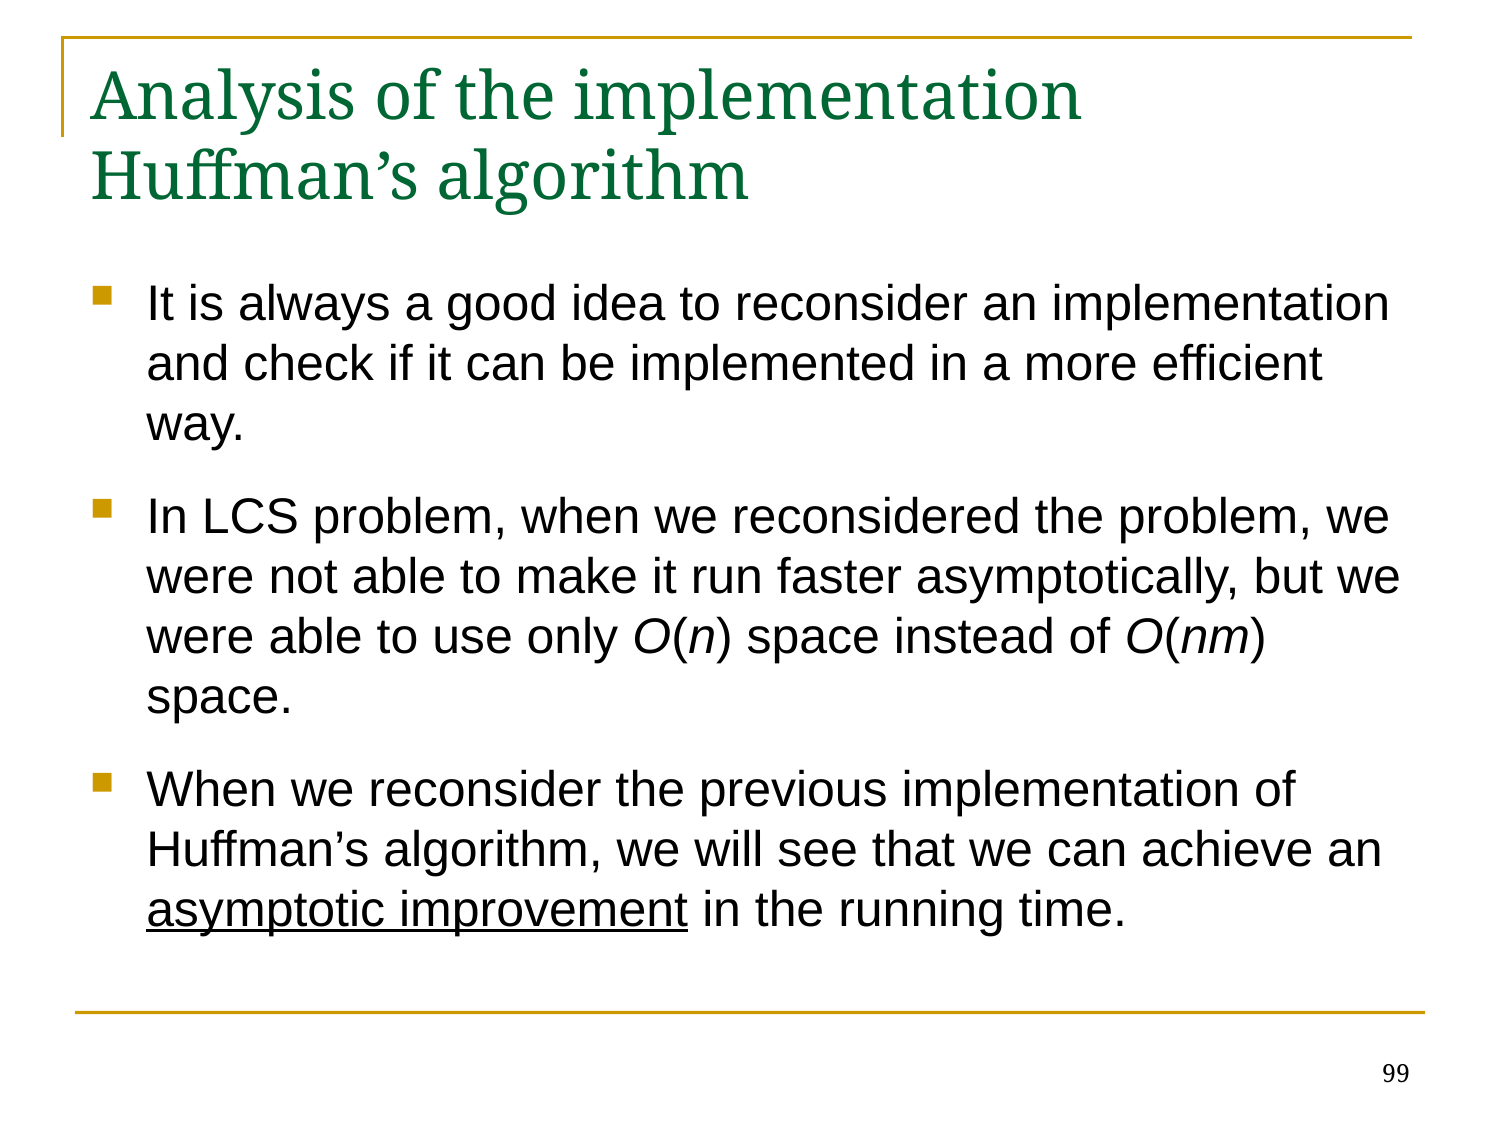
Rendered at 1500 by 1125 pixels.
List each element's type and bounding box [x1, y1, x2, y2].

list [75, 262, 1425, 1006]
slide_number [1074, 1023, 1426, 1100]
title [75, 45, 1425, 233]
